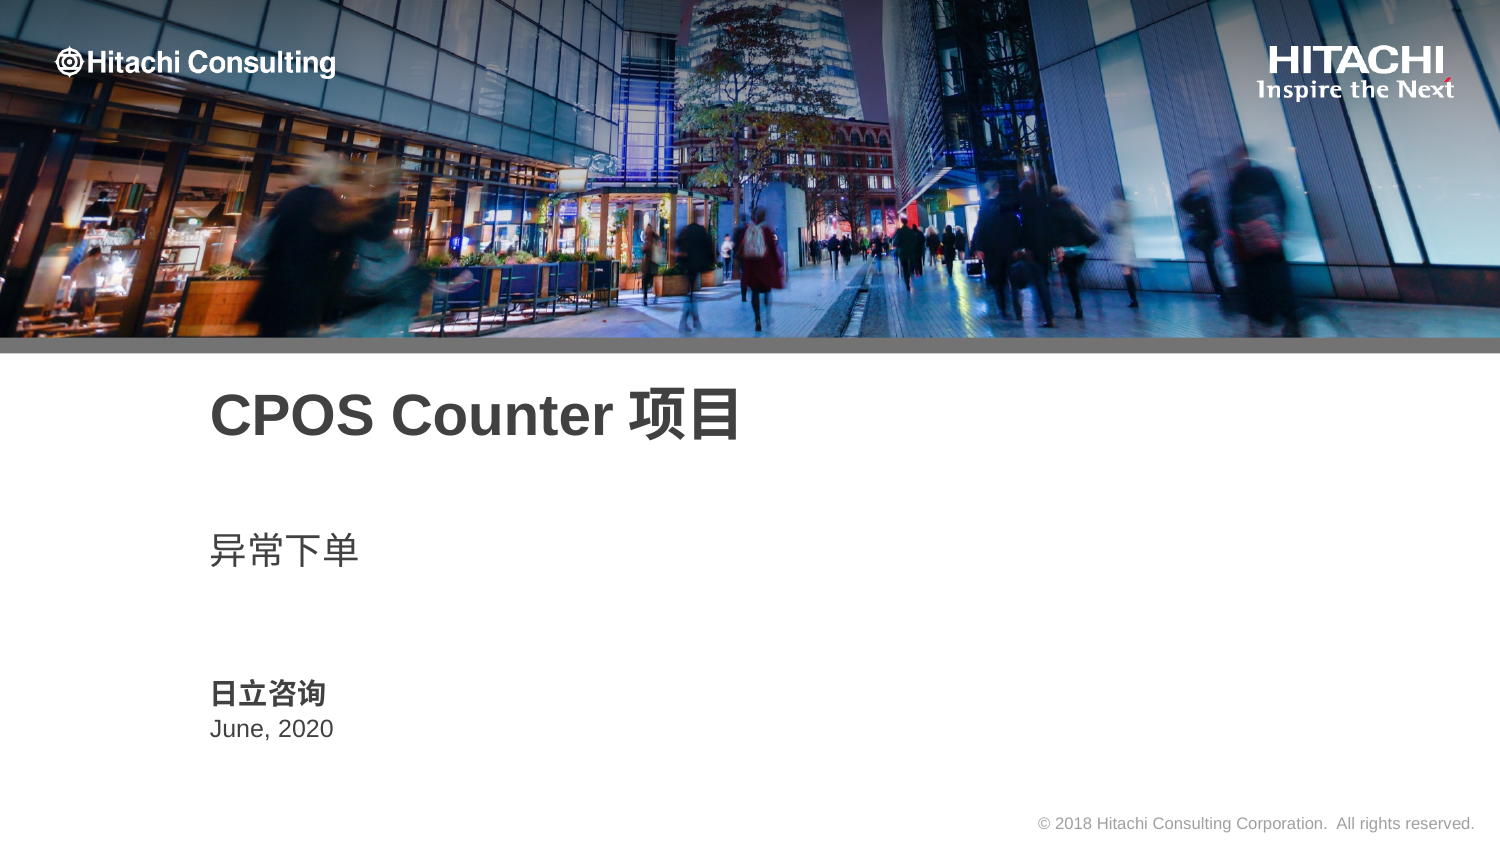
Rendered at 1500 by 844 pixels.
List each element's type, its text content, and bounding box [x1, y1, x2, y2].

title CPOS Counter项目 [194, 376, 1451, 514]
list 日立咨询 [194, 667, 1052, 705]
list June, 2020 [194, 705, 1052, 751]
subtitle 异常下单 [194, 520, 1451, 581]
picture [0, 0, 1500, 337]
